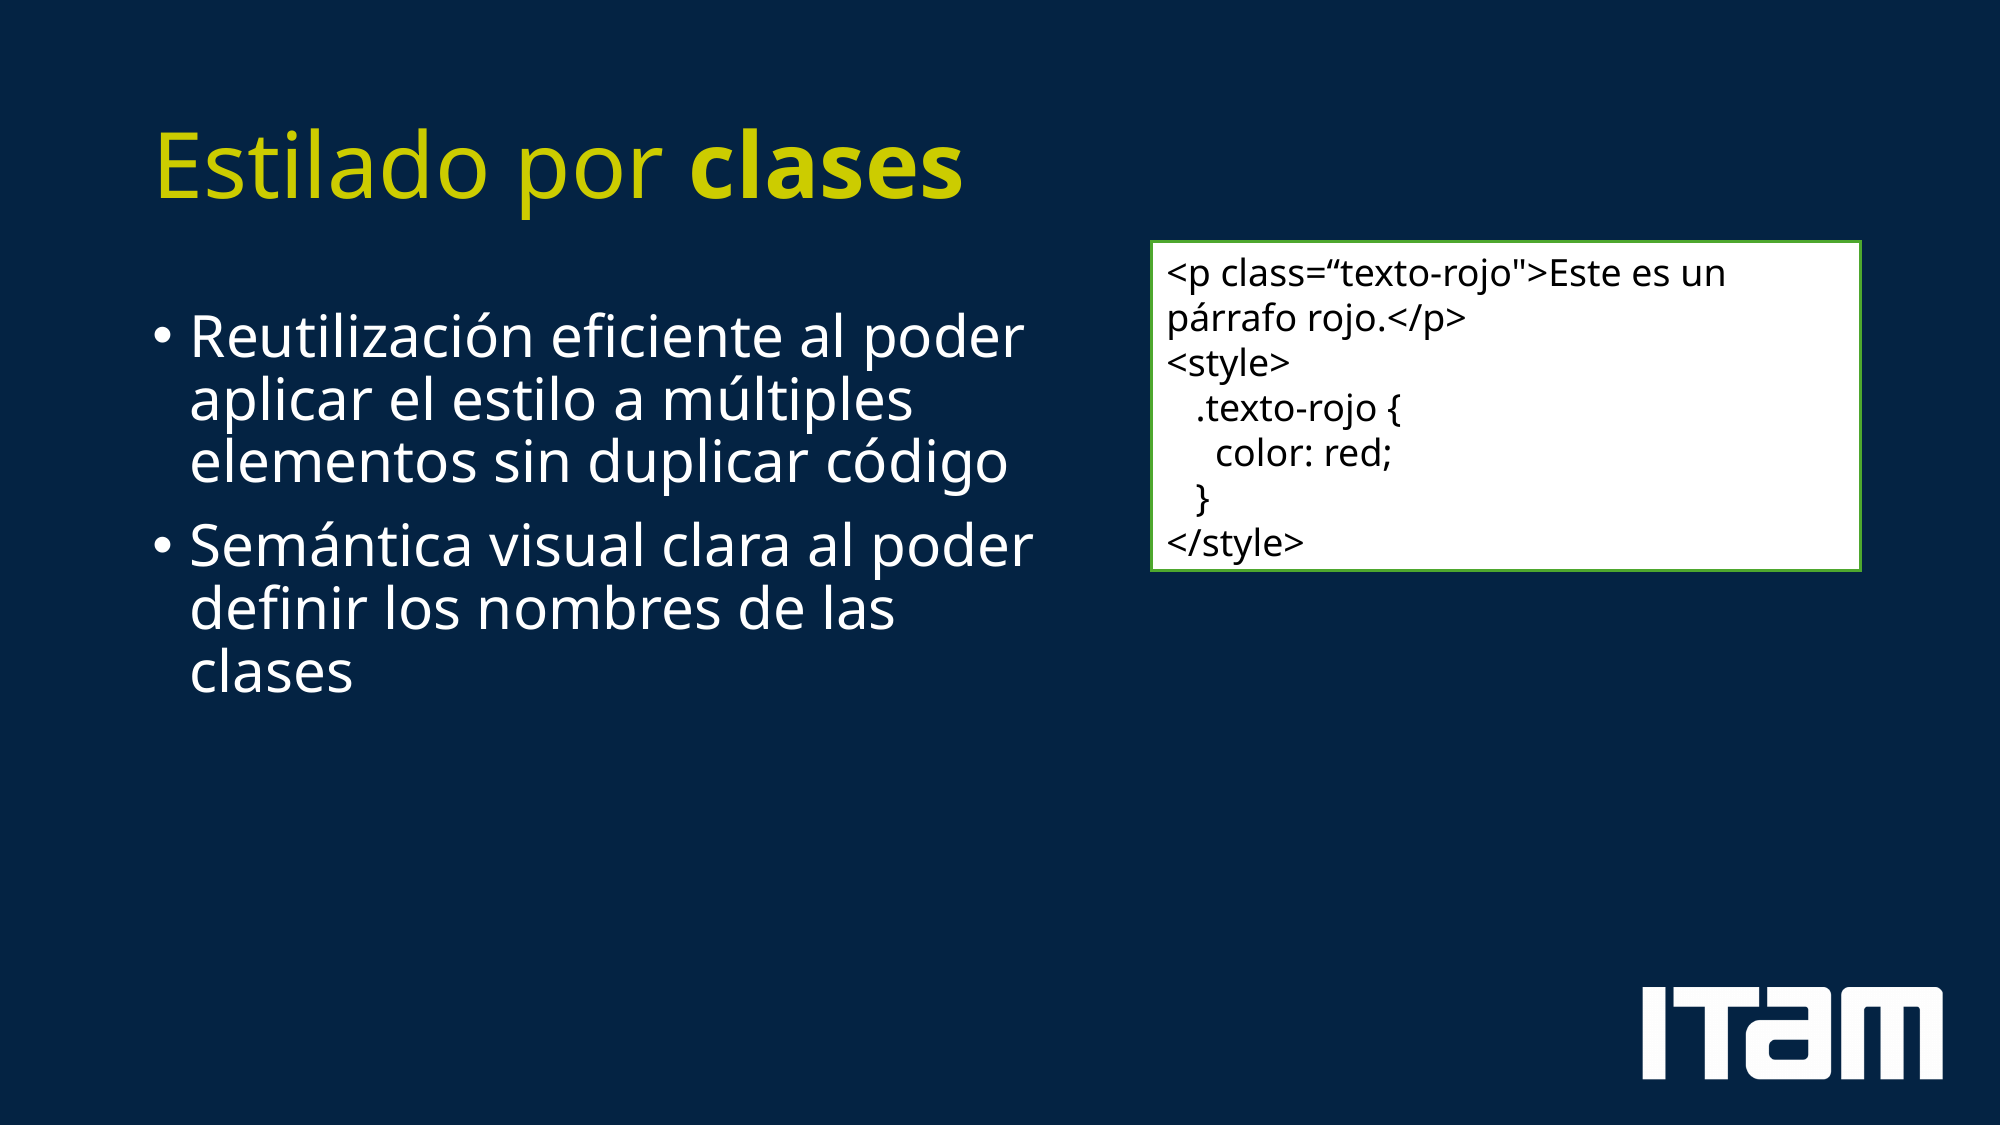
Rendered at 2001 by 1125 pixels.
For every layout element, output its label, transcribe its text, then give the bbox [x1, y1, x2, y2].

title Estilado por clases [137, 59, 1863, 278]
list Reutilización eficiente al poder aplicar el estilo a múltiples elementos sin duplicar código Semántica visual clara al poder definir los nombres de las clases [137, 299, 1054, 884]
text_box <p class=“texto-rojo">Este es un párrafo rojo.</p> <style> .texto-rojo { color: red; } </style> [1150, 240, 1862, 572]
picture [1505, 913, 2000, 1125]
